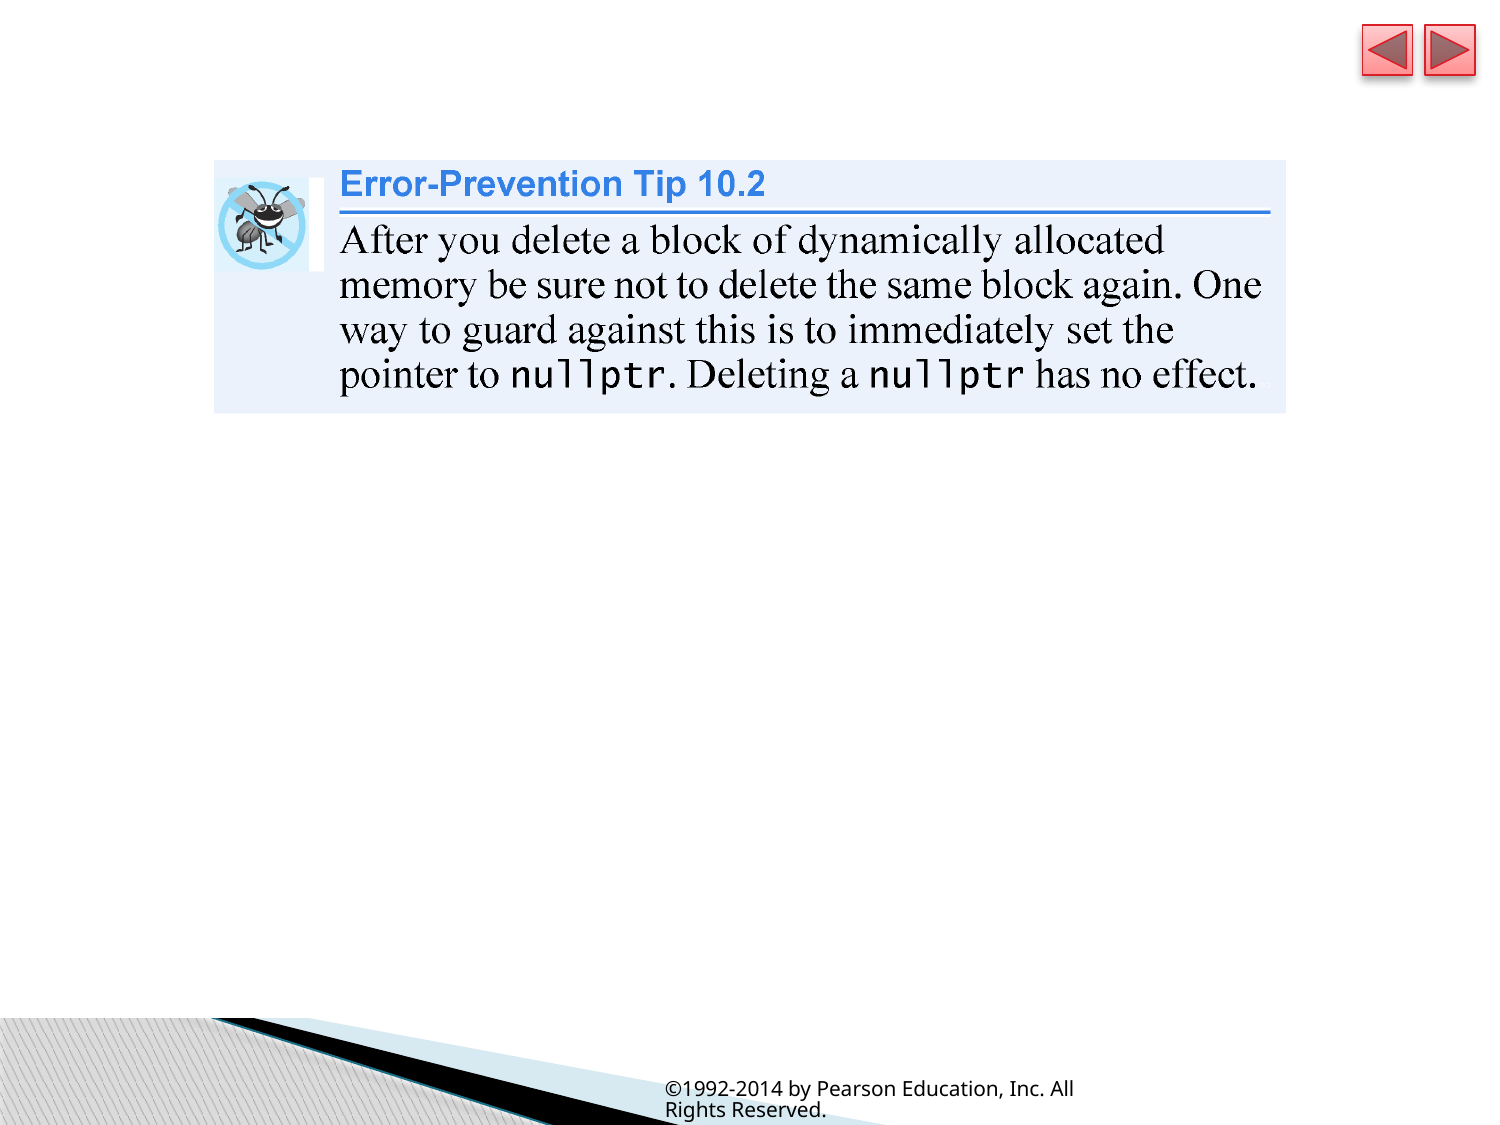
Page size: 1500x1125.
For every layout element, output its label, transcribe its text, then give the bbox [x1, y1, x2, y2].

footer ©1992-2014 by Pearson Education, Inc. All Rights Reserved. [650, 1051, 1105, 1112]
picture [0, 106, 1500, 1018]
